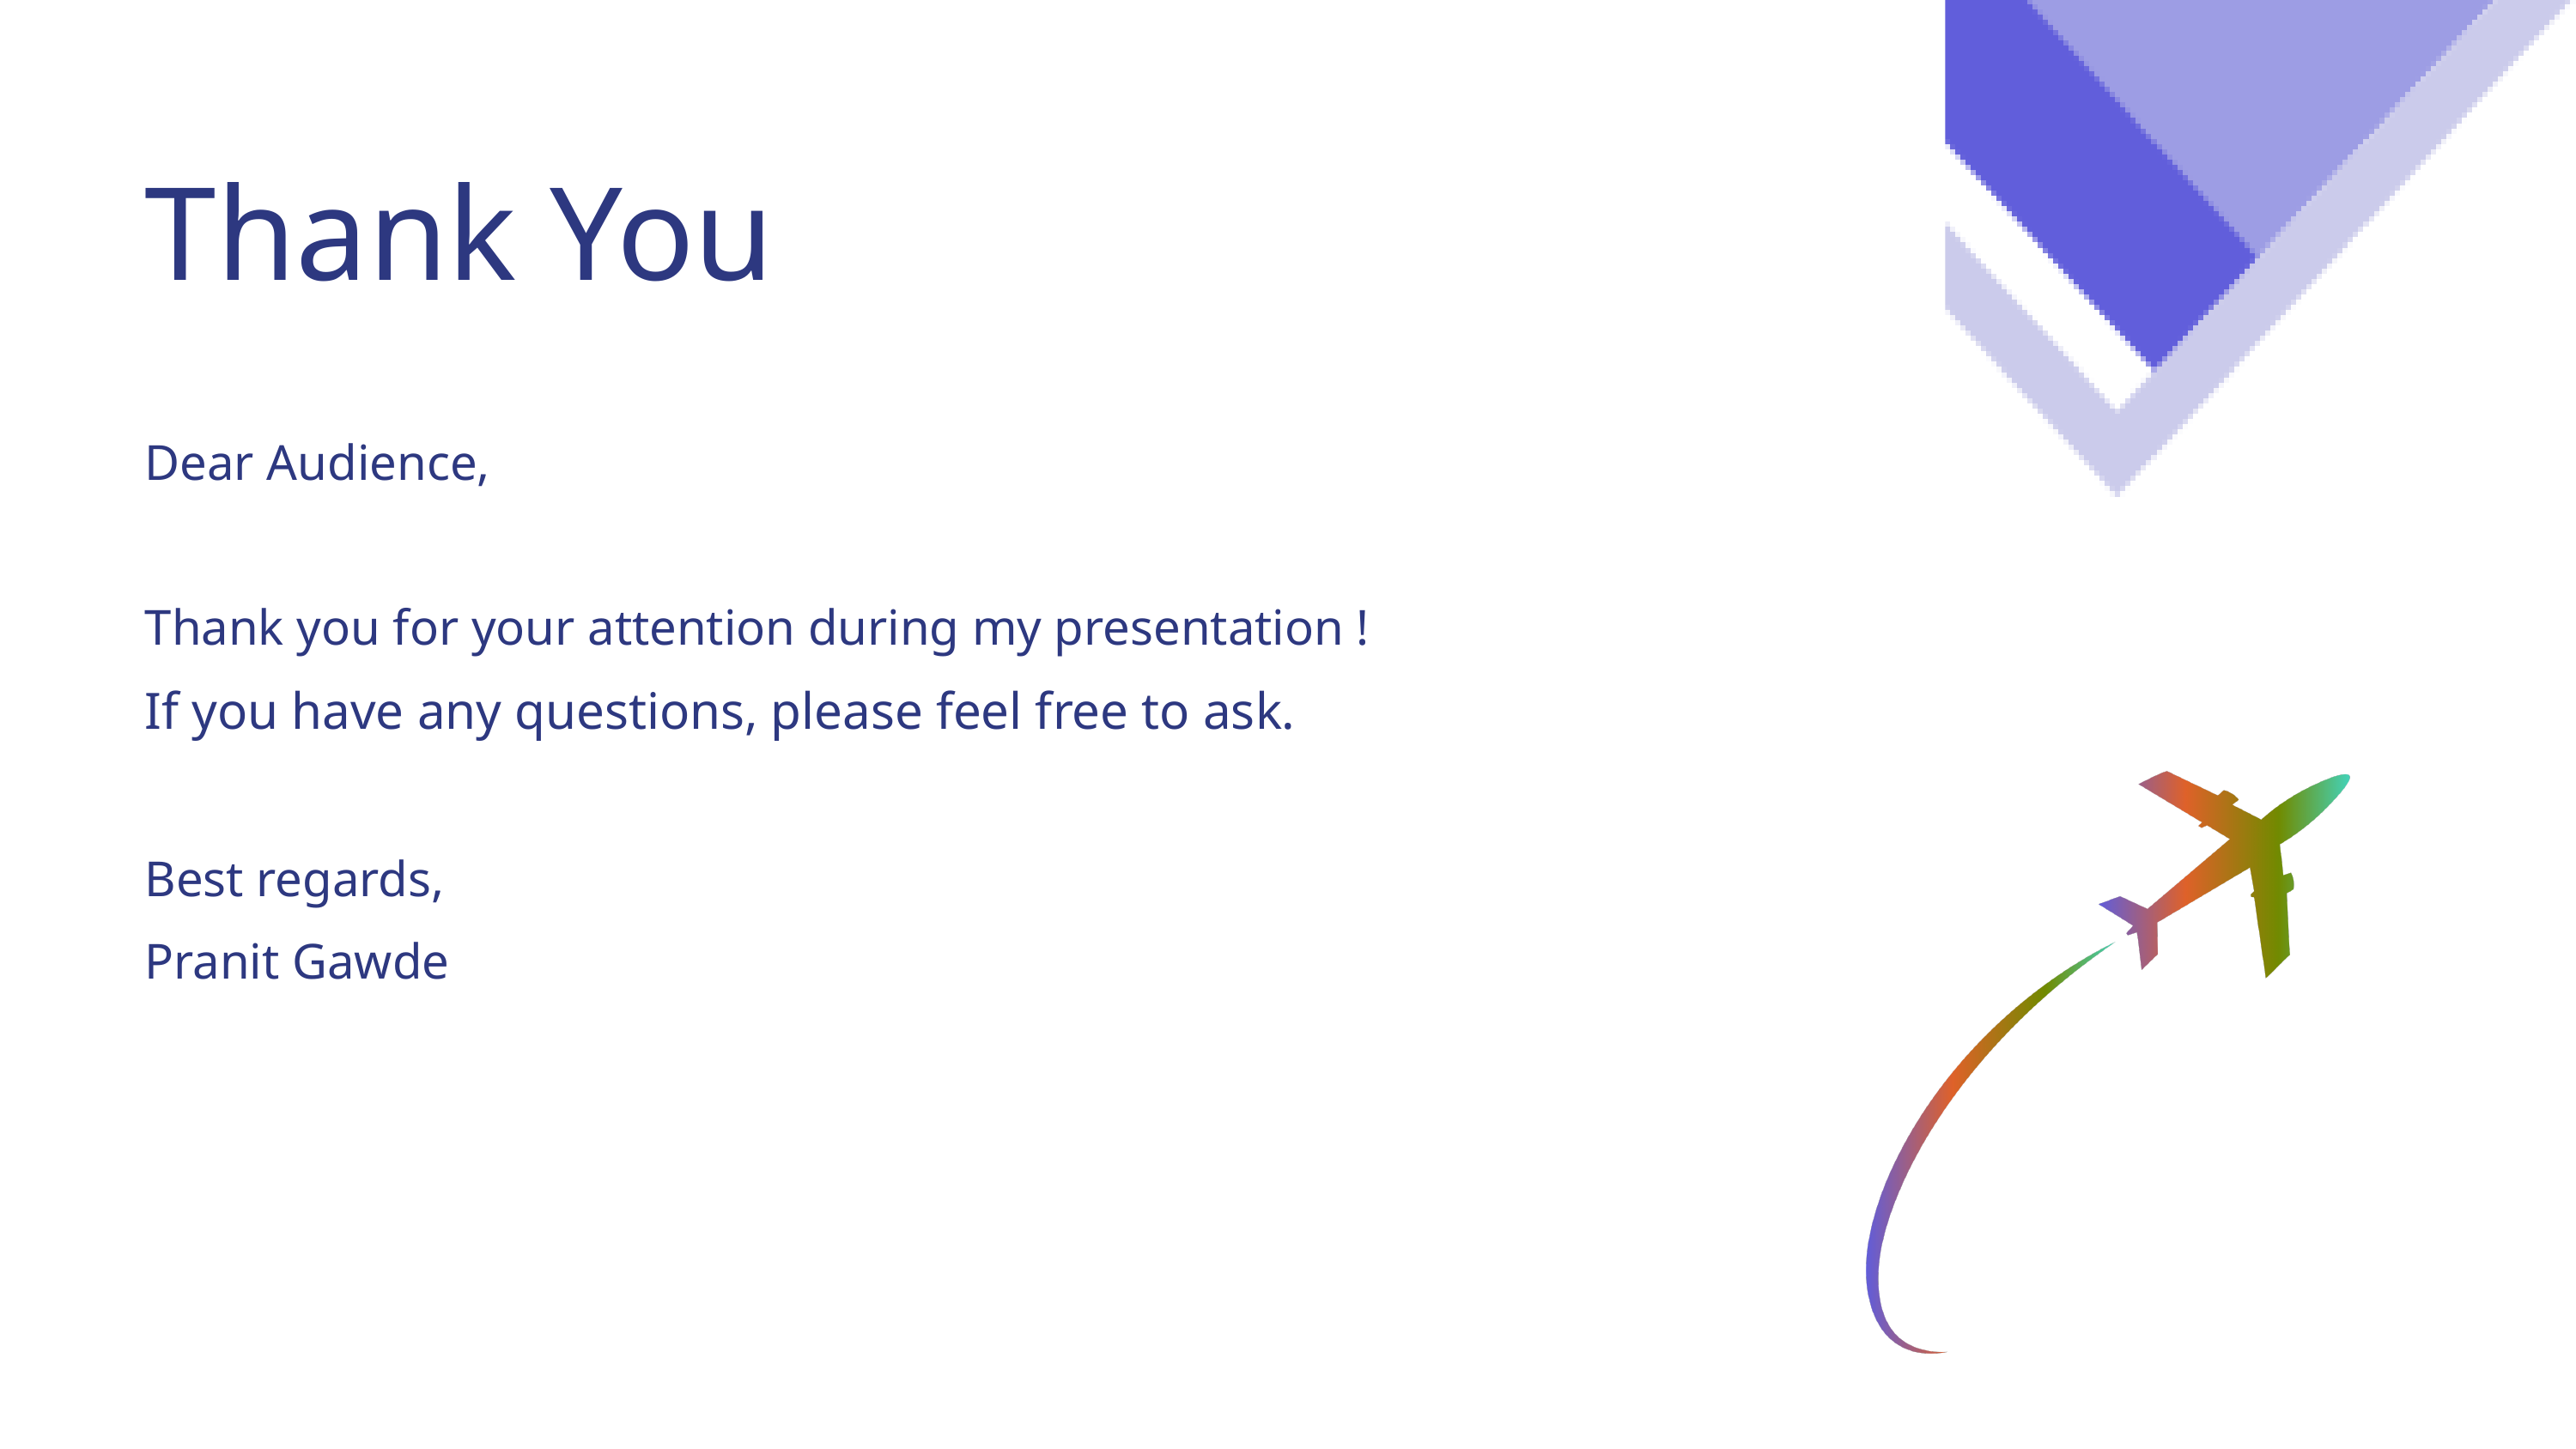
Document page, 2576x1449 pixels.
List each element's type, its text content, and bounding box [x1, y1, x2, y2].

text_box [1945, 0, 2576, 497]
text_box [1860, 769, 2353, 1355]
text_box Dear Audience, Thank you for your attention during my presentation ! If you have any questions, please feel free to ask. Best regards, Pranit Gawde [144, 325, 1431, 1071]
text_box Thank You [144, 125, 1133, 306]
